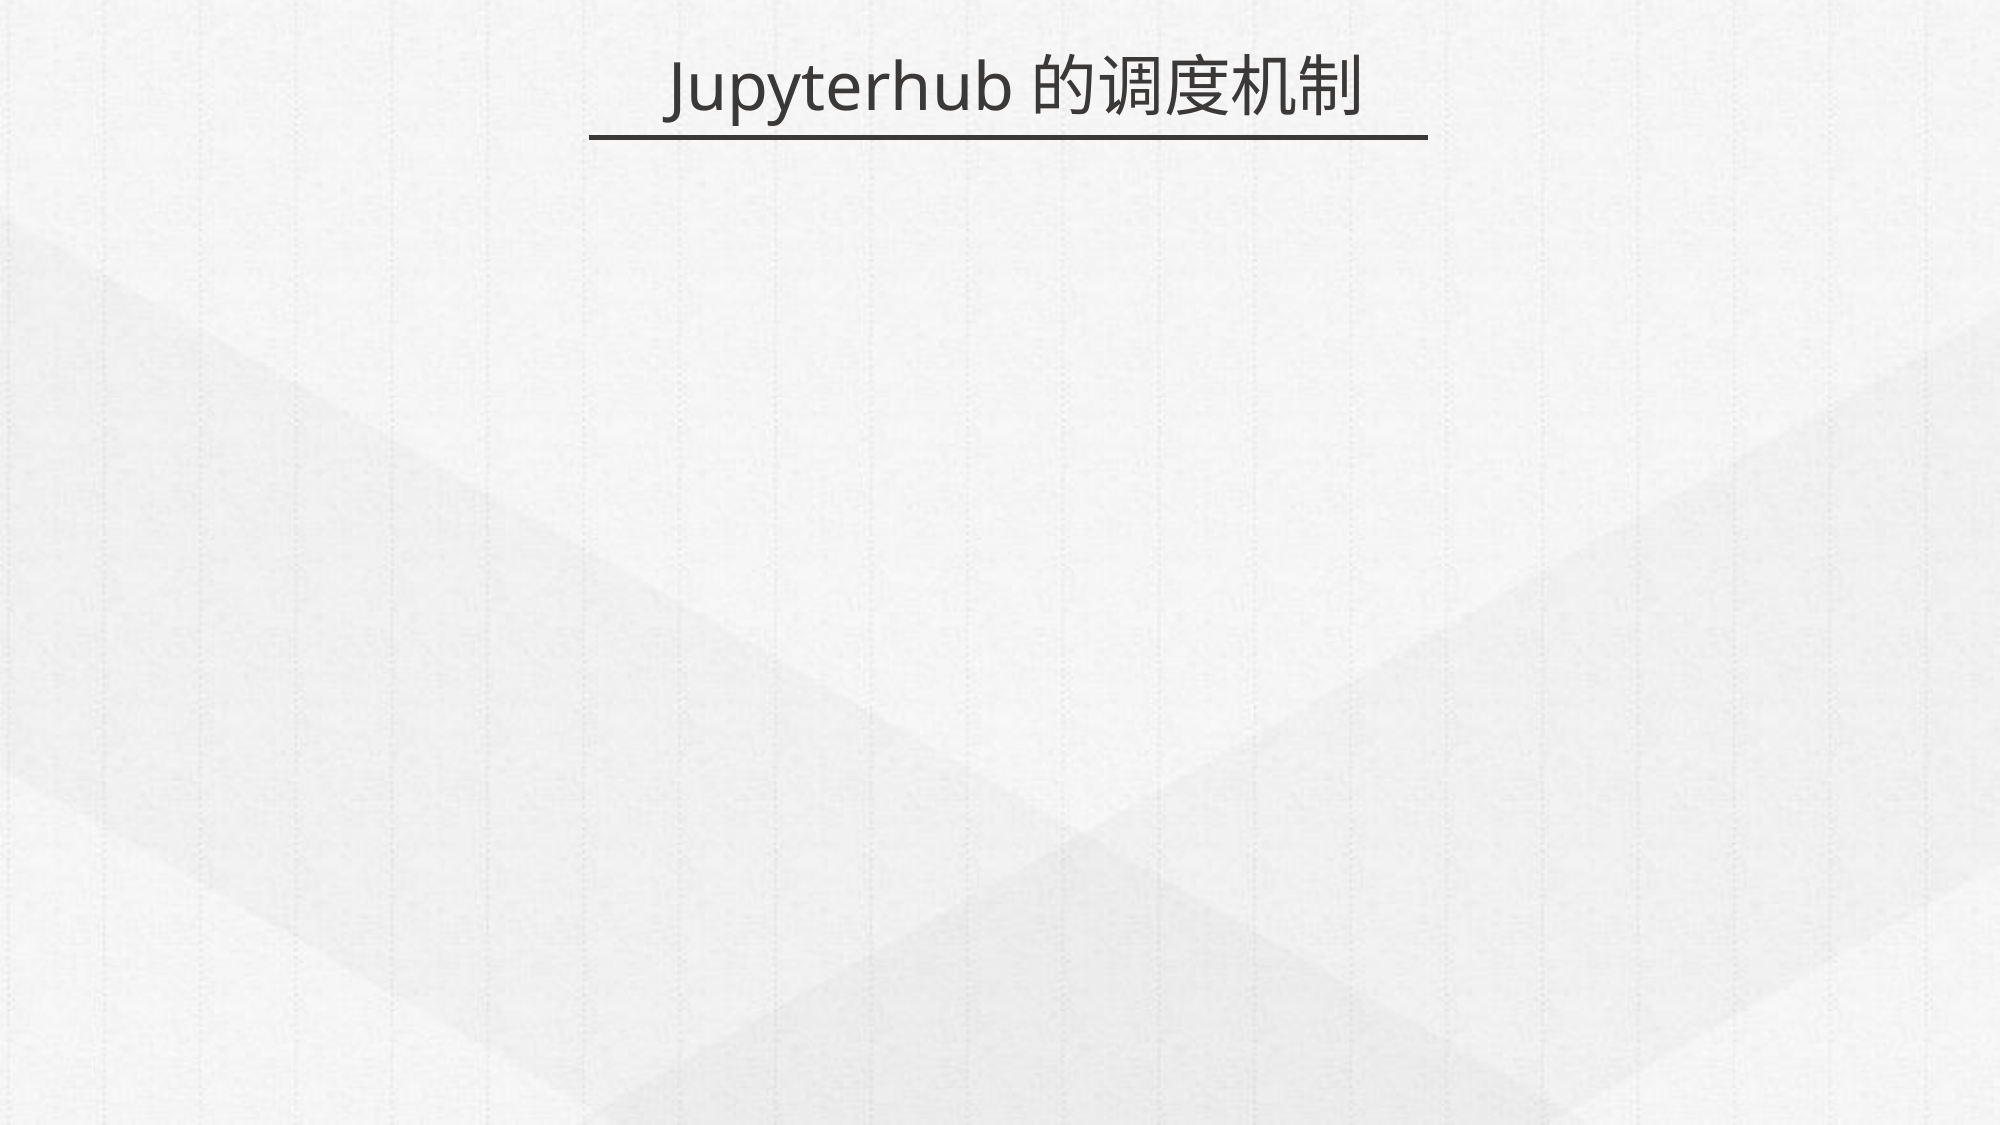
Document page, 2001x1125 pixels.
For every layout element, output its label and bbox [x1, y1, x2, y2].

text_box [561, 36, 1472, 138]
picture [0, 0, 2000, 1125]
